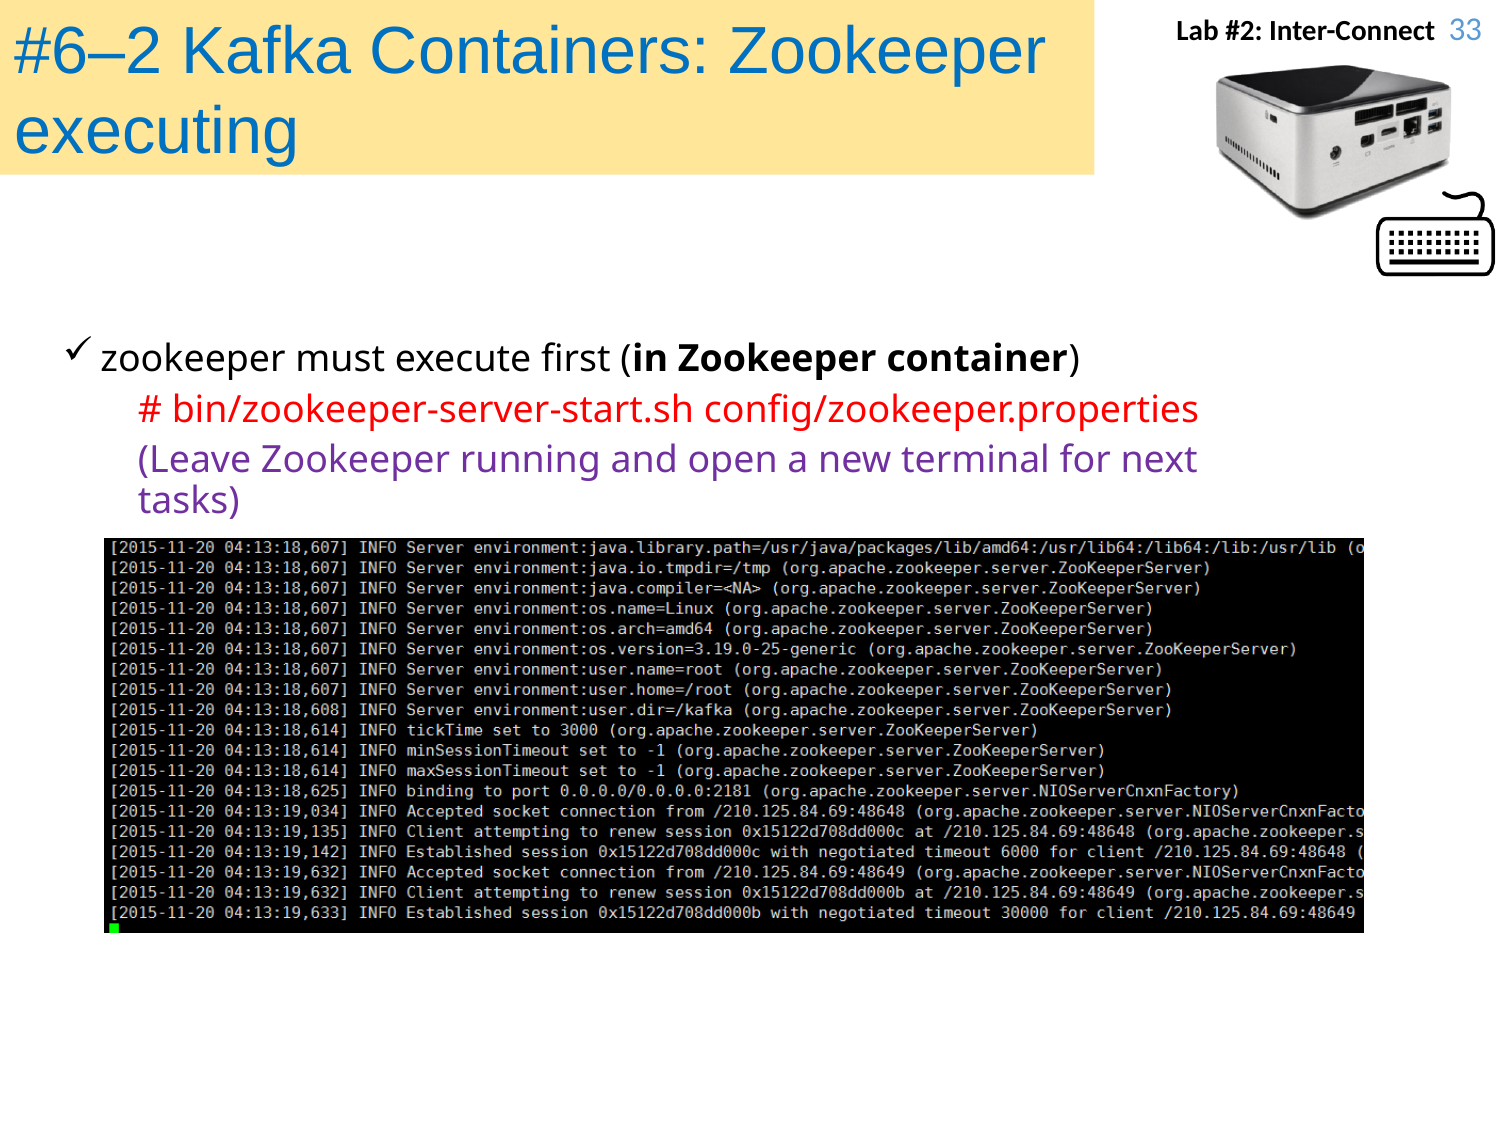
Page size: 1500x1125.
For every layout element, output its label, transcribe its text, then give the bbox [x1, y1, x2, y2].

text_box #6–2 Kafka Containers: Zookeeper executing [0, 0, 1095, 175]
picture [1207, 62, 1500, 326]
list zookeeper must execute first (in Zookeeper container) # bin/zookeeper-server-start.sh config/zookeeper.properties (Leave Zookeeper running and open a new terminal for next tasks) [47, 331, 1310, 1050]
picture [104, 538, 1364, 933]
